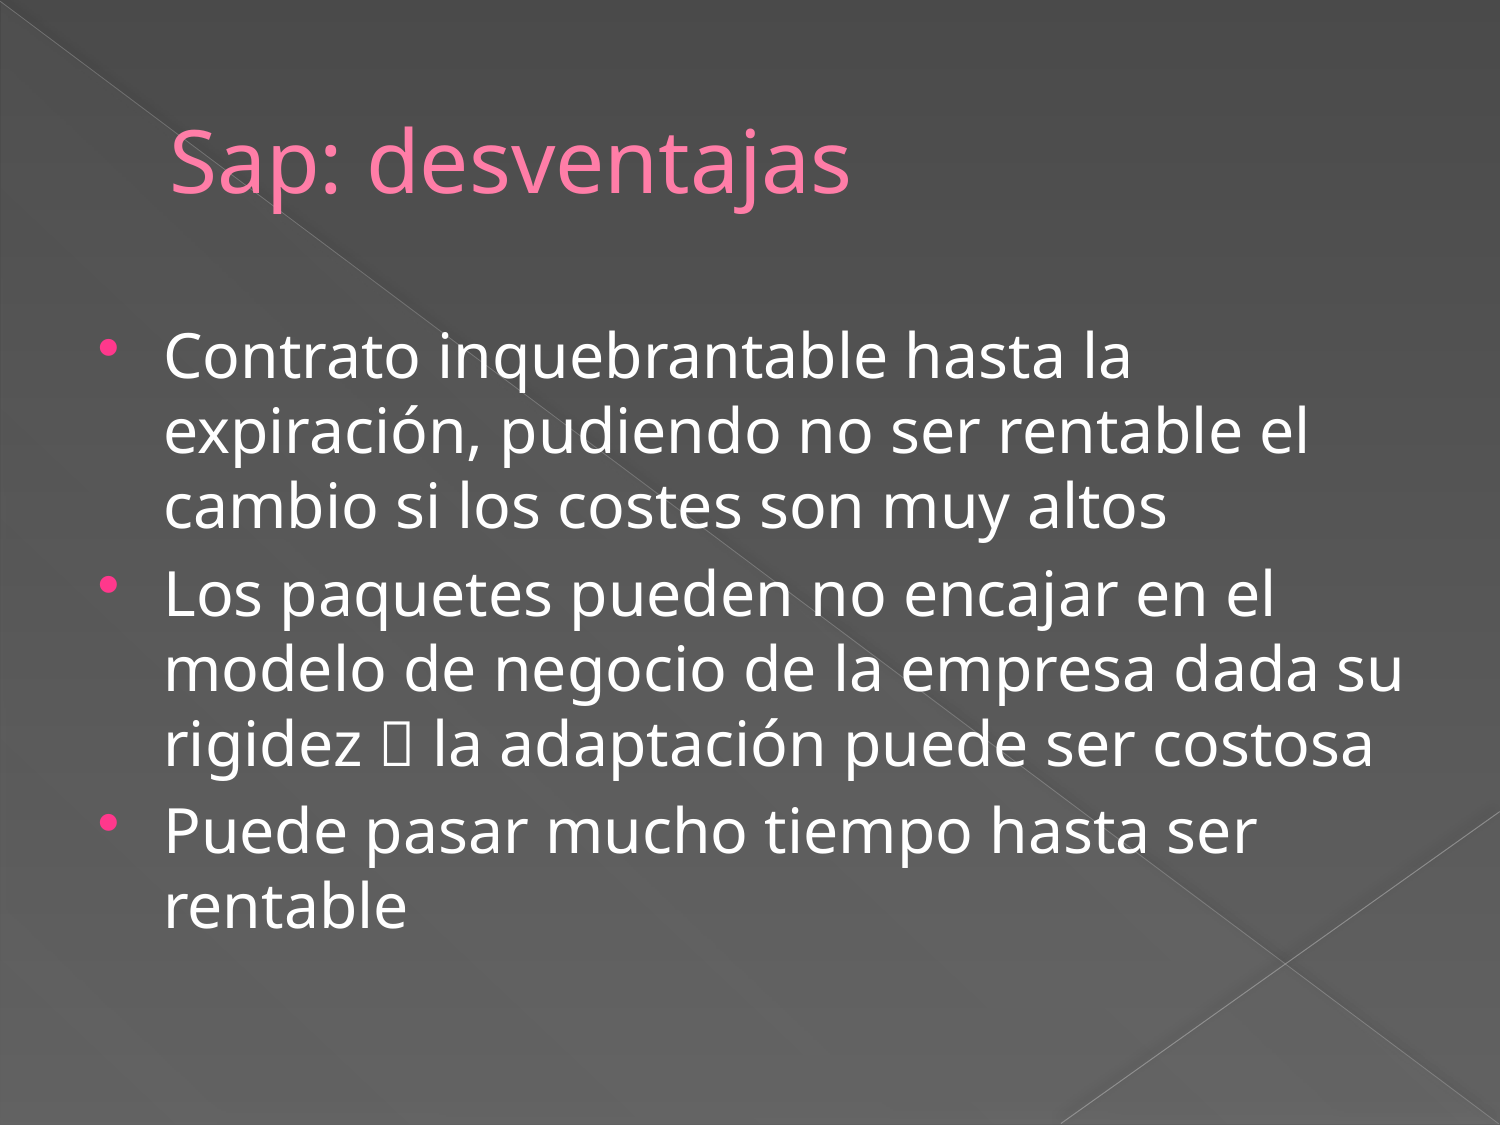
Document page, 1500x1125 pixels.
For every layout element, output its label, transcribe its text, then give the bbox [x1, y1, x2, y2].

list Contrato inquebrantable hasta la expiración, pudiendo no ser rentable el cambio si los costes son muy altos Los paquetes pueden no encajar en el modelo de negocio de la empresa dada su rigidez  la adaptación puede ser costosa Puede pasar mucho tiempo hasta ser rentable [75, 308, 1425, 1059]
title Sap: desventajas [75, 43, 1425, 274]
